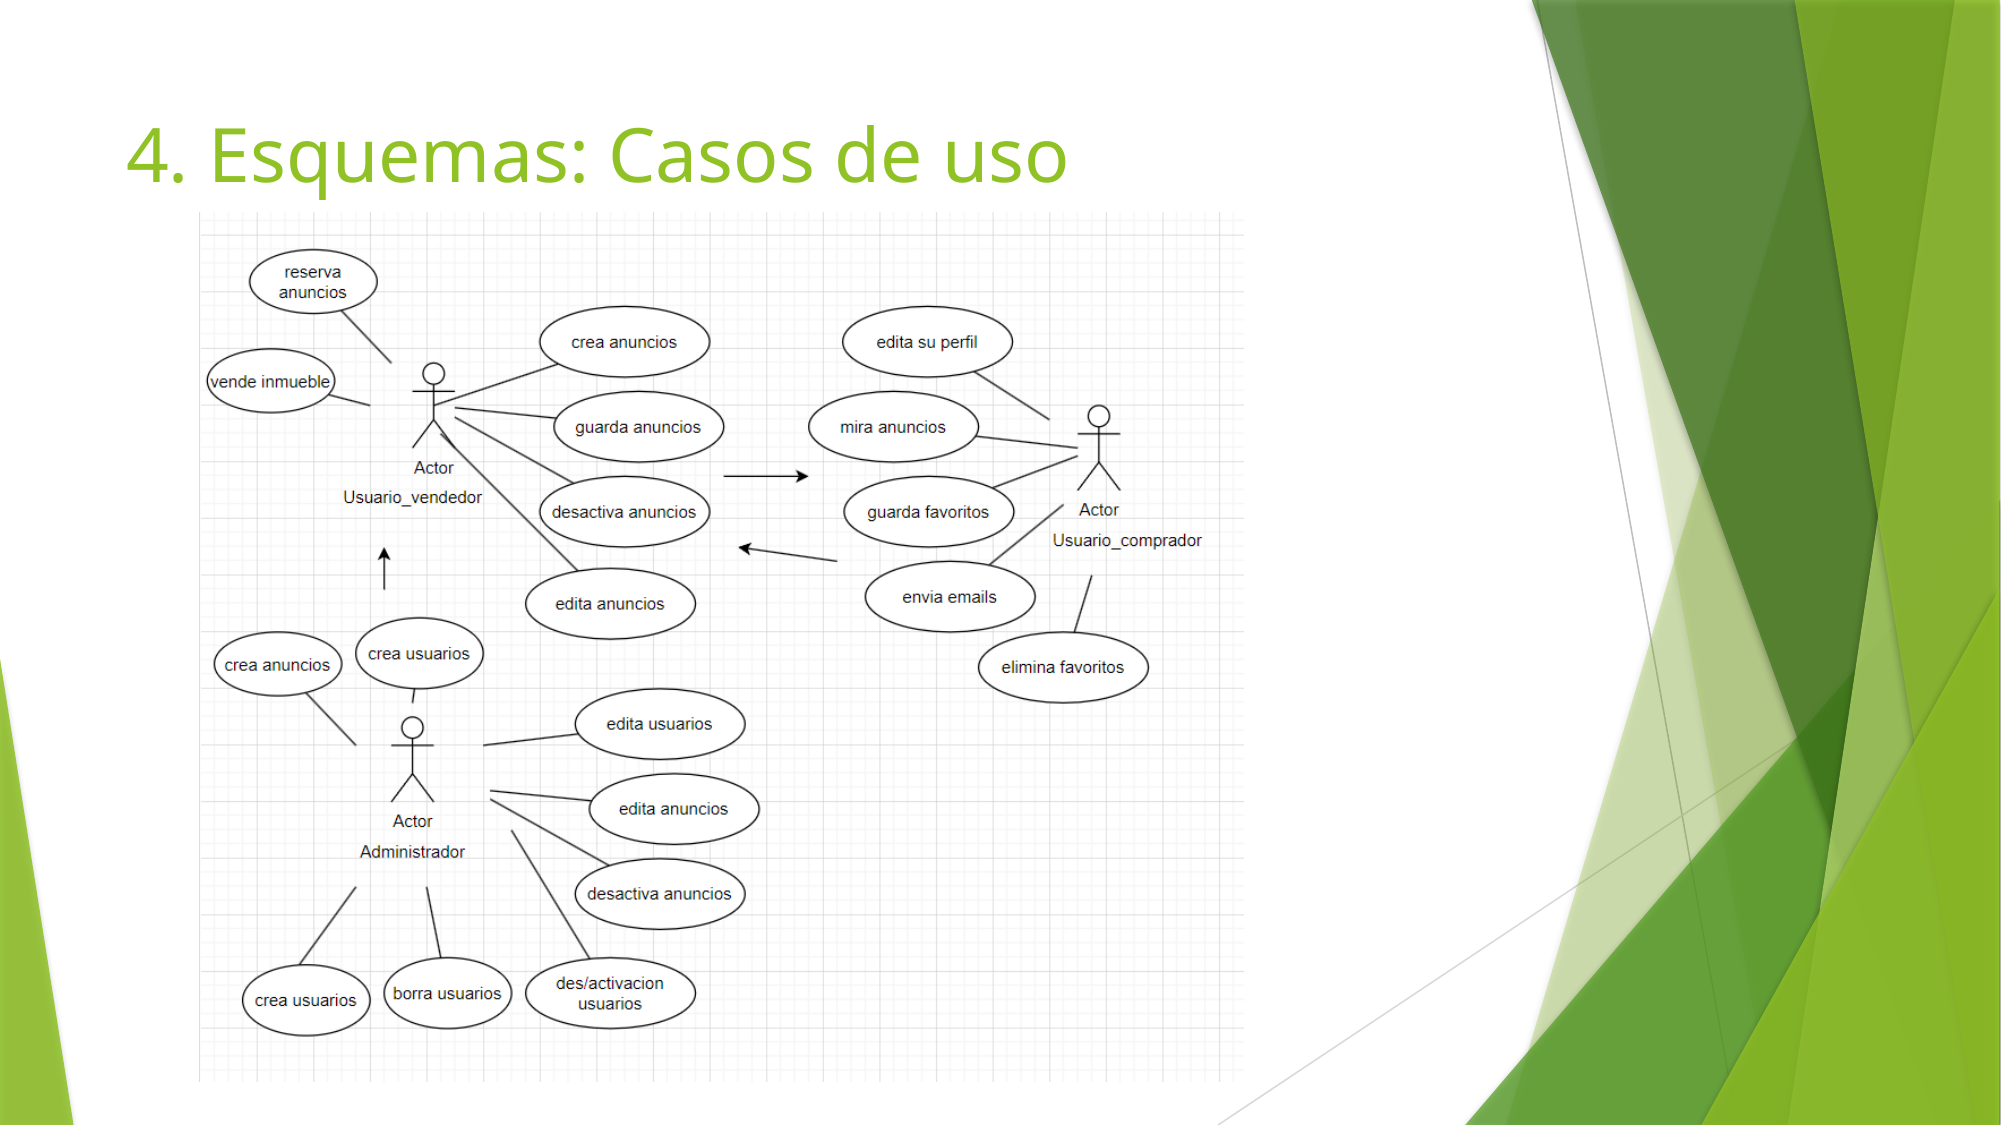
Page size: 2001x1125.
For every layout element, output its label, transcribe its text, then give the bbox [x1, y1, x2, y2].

title 4. Esquemas: Casos de uso [111, 99, 1522, 317]
picture [198, 212, 1244, 1082]
